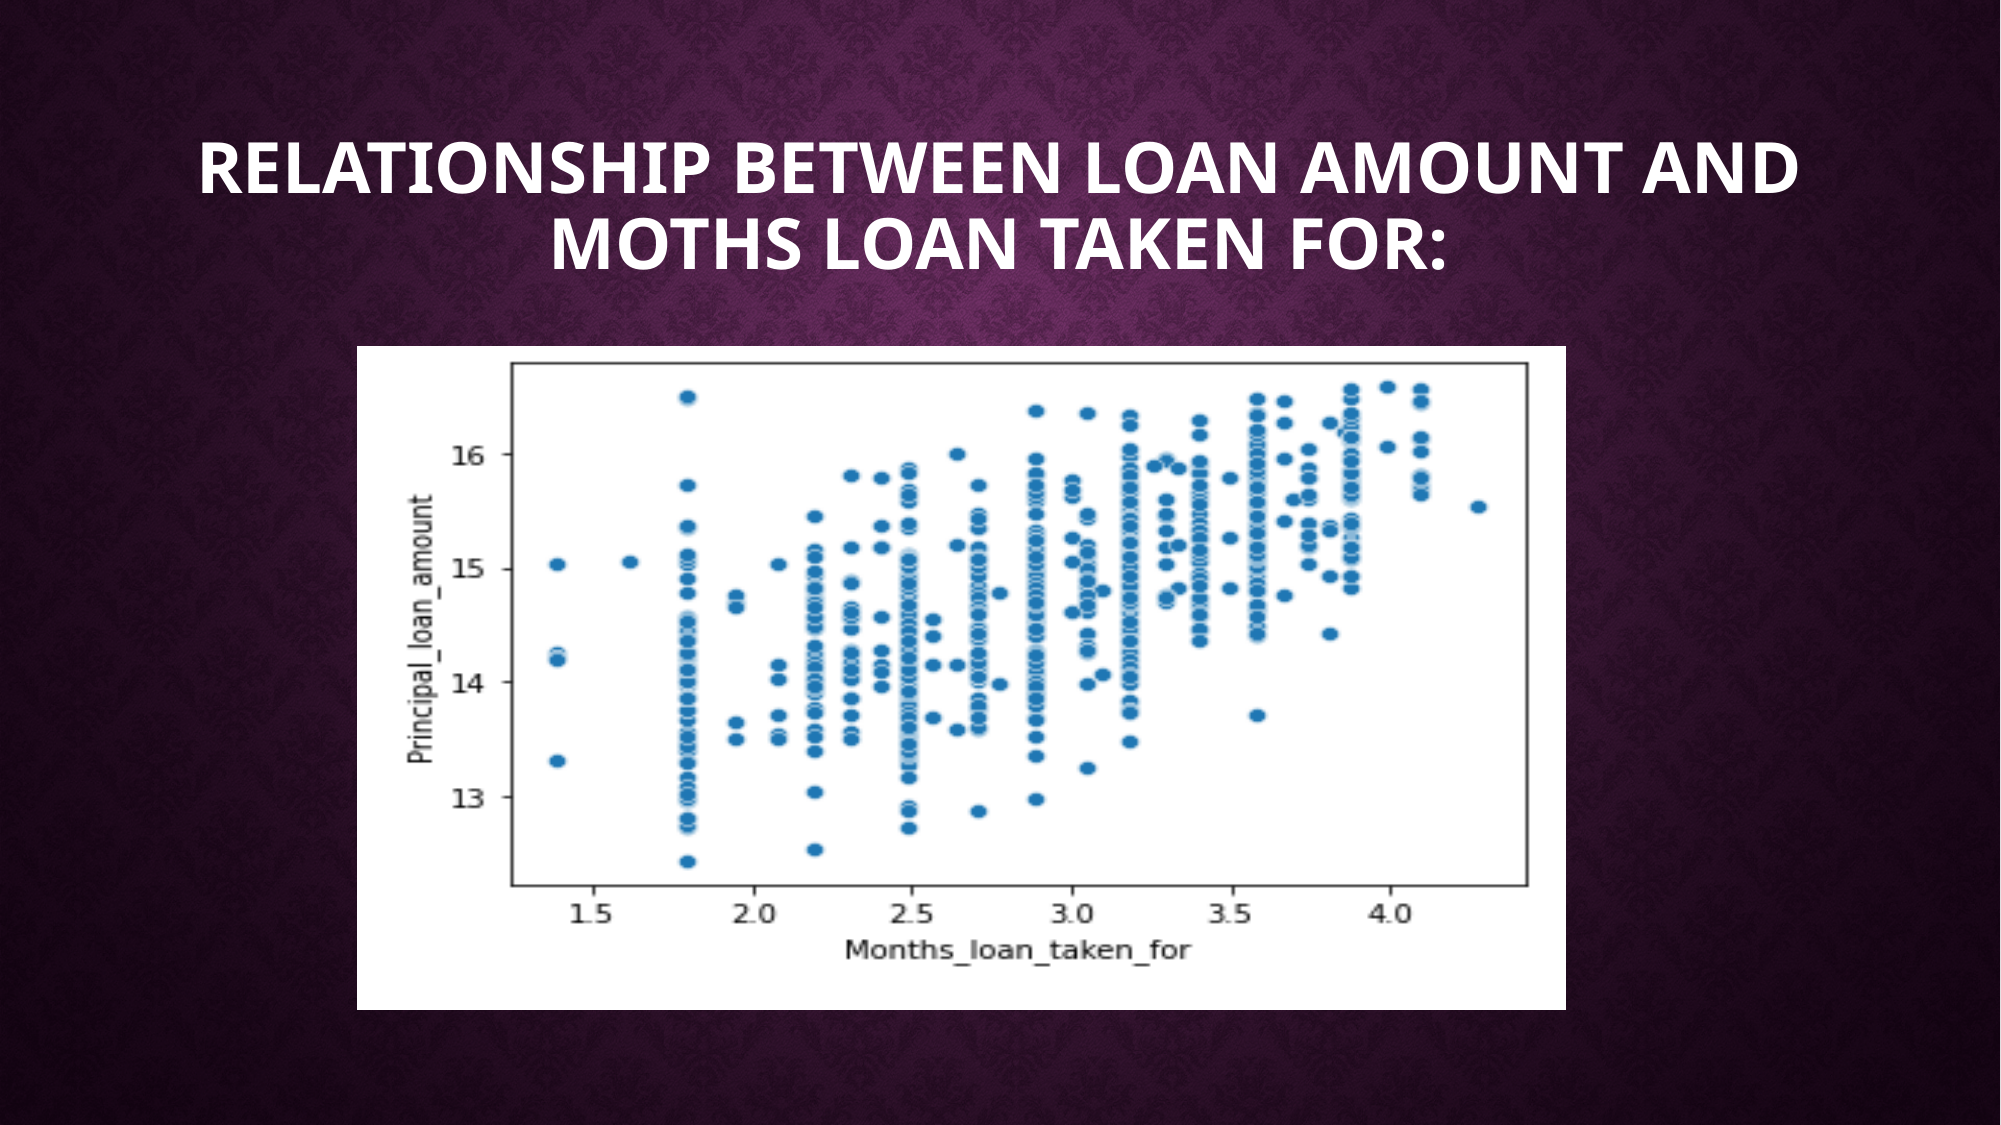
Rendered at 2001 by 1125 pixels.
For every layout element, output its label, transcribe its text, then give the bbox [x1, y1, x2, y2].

picture [356, 345, 1566, 1011]
title Relationship between loan amount and moths loan taken for: [149, 99, 1849, 318]
